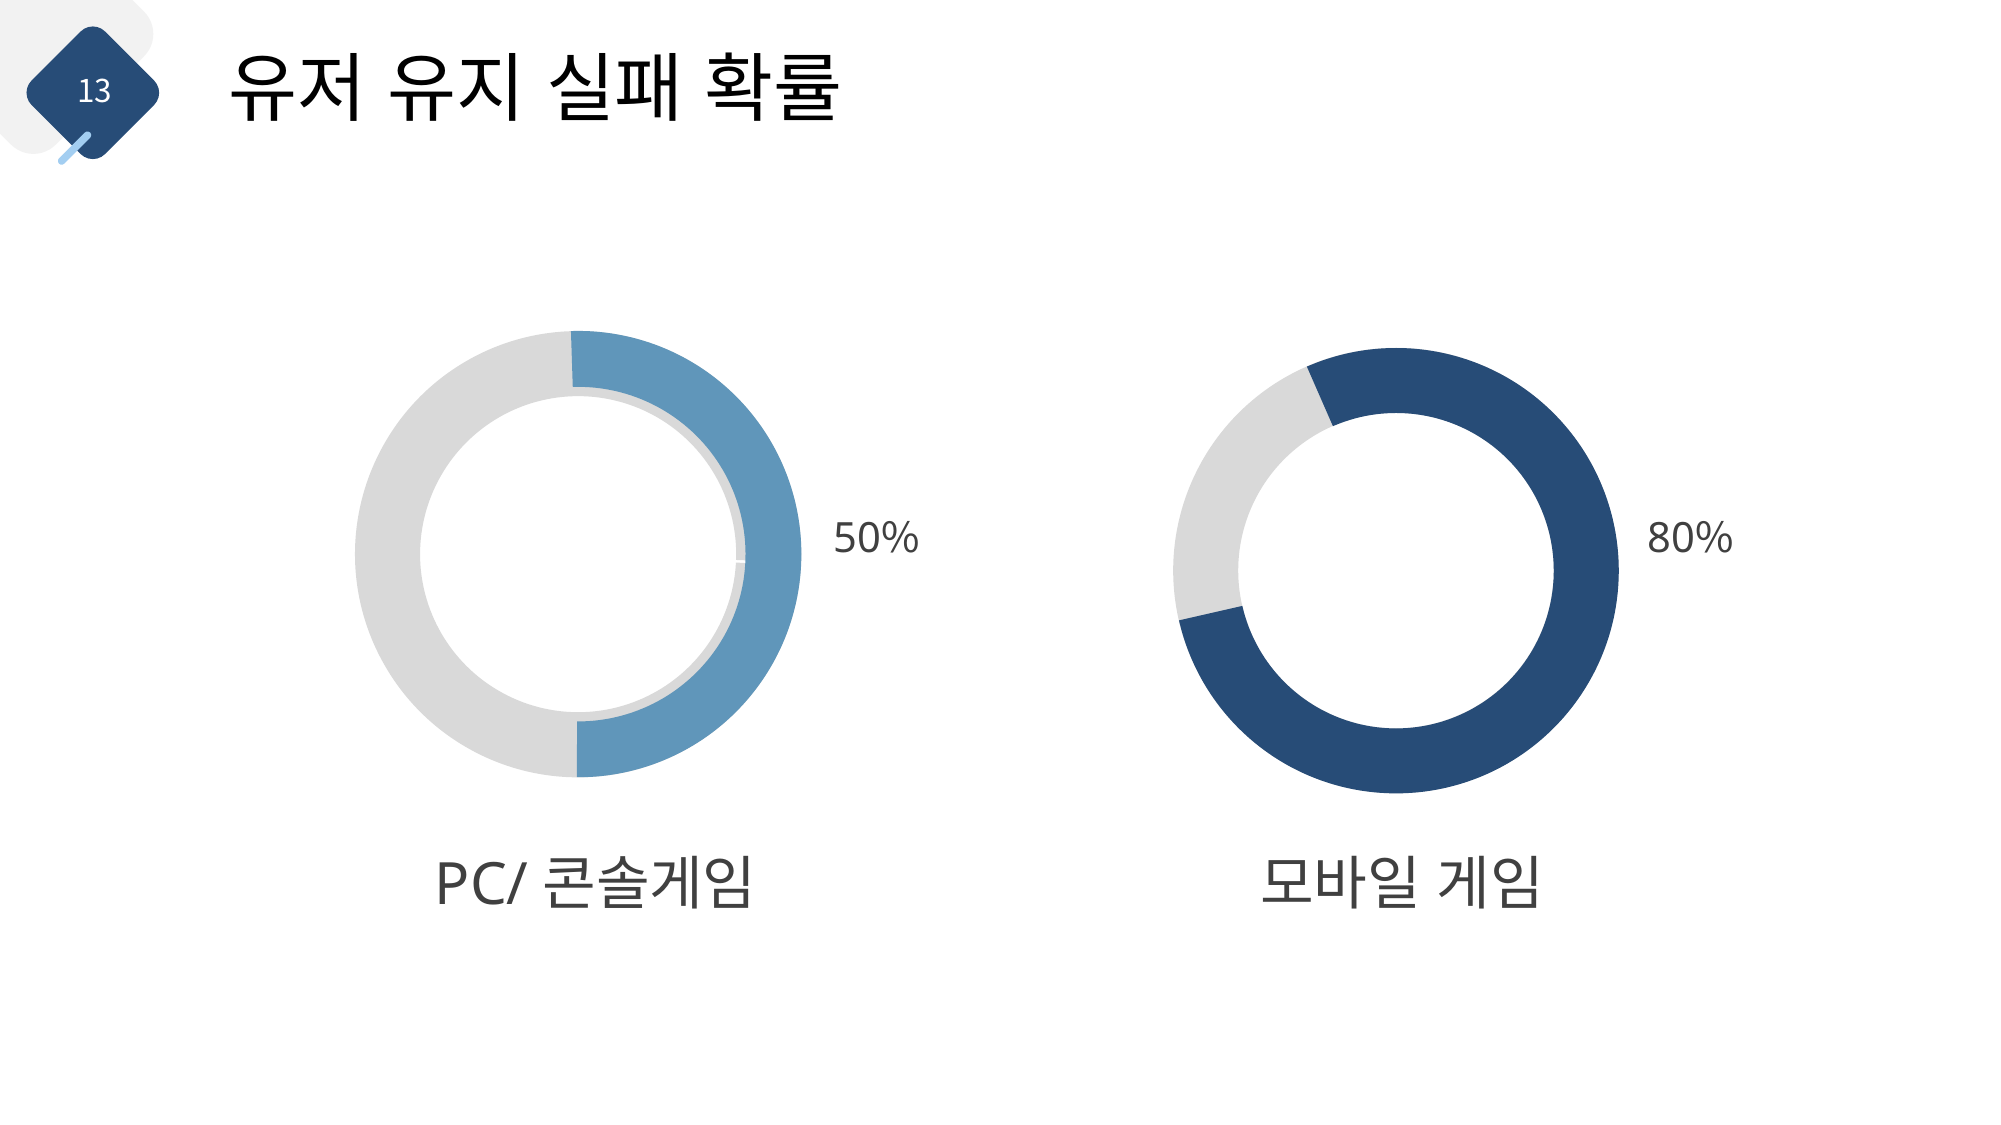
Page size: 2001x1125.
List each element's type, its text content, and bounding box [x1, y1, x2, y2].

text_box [355, 331, 802, 778]
text_box 80% [1632, 503, 1726, 555]
text_box 50% [818, 503, 912, 555]
text_box 모바일 게임 [1245, 838, 1498, 925]
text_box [1173, 347, 1619, 794]
text_box PC/콘솔게임 [419, 838, 673, 925]
text_box 유저 유지 실패 확률 [172, 37, 899, 133]
